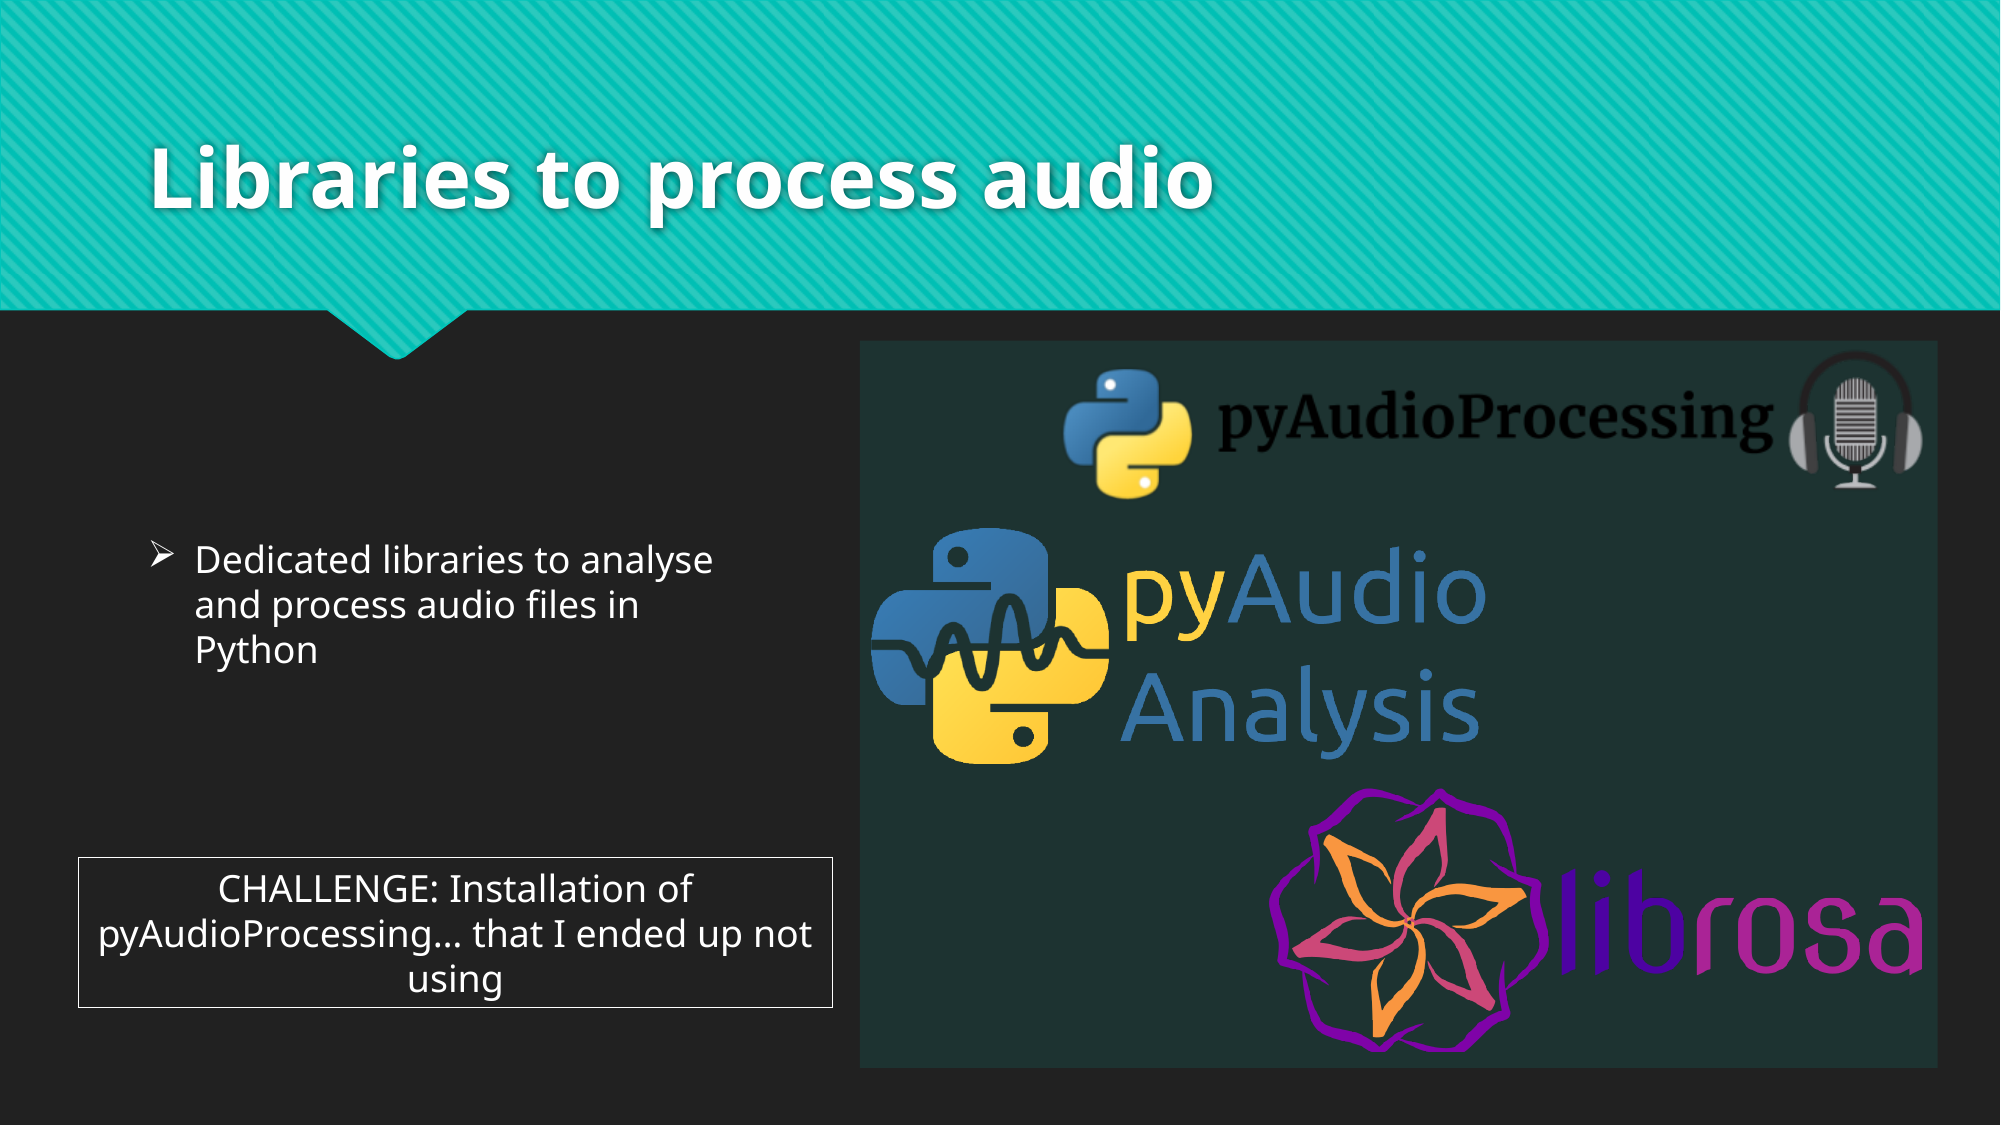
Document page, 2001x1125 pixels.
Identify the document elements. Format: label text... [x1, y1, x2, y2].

text_box Dedicated libraries to analyse and process audio files in Python [132, 528, 781, 723]
picture [1269, 784, 1922, 1052]
picture [871, 340, 1938, 765]
text_box CHALLENGE: Installation of pyAudioProcessing… that I ended up not using [78, 857, 833, 1008]
title Libraries to process audio [132, 73, 1868, 233]
text_box [859, 339, 1939, 1069]
